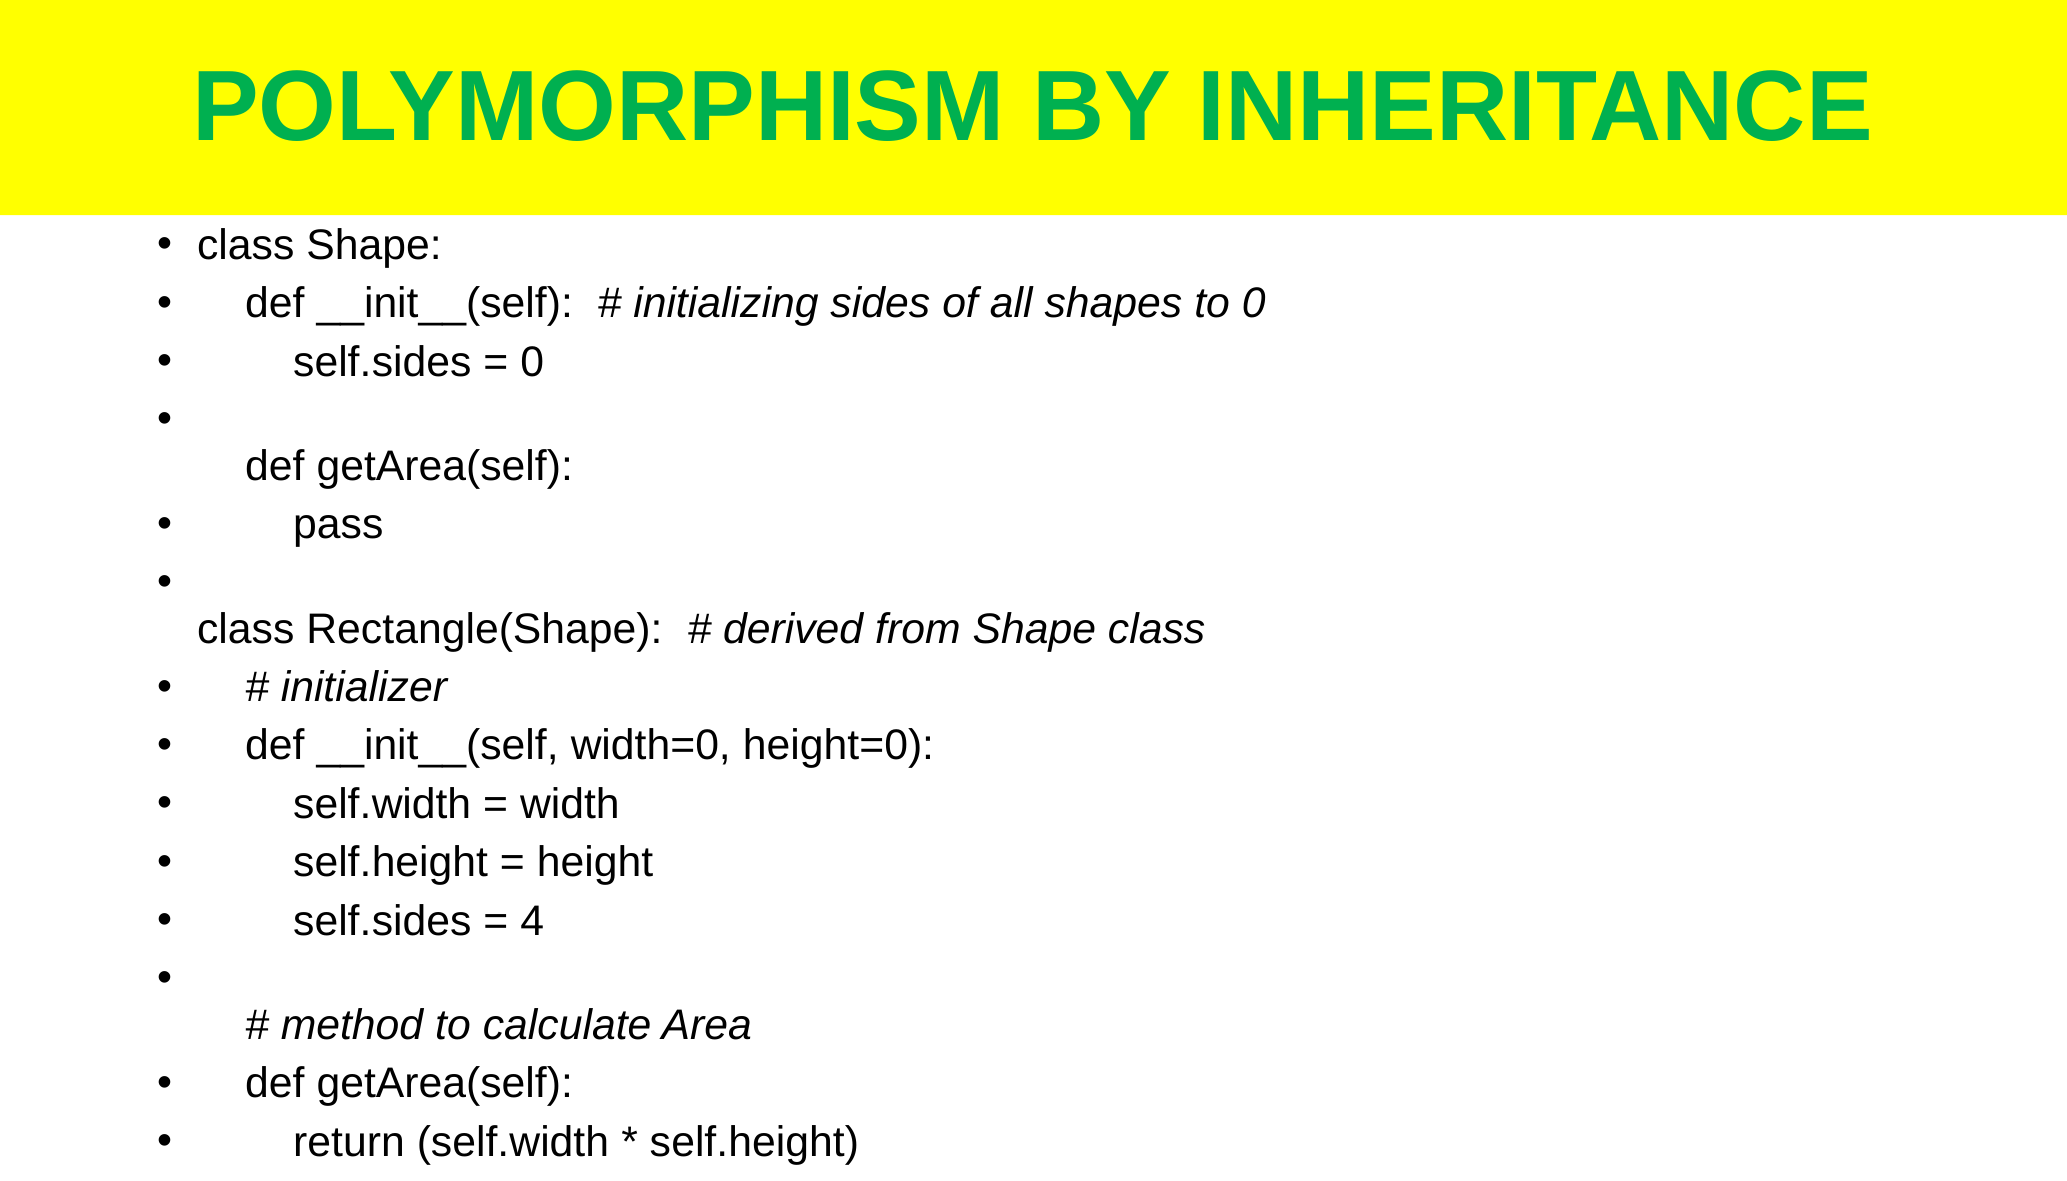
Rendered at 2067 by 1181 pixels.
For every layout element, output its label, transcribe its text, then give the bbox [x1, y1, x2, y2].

title POLYMORPHISM BY INHERITANCE [0, 0, 2067, 216]
list class Shape: def __init__(self): # initializing sides of all shapes to 0 self.sides = 0 def getArea(self): pass class Rectangle(Shape): # derived from Shape class # initializer def __init__(self, width=0, height=0): self.width = width self.height = height self.sides = 4 # method to calculate Area def getArea(self): return (self.width * self.height) [142, 215, 1925, 1181]
